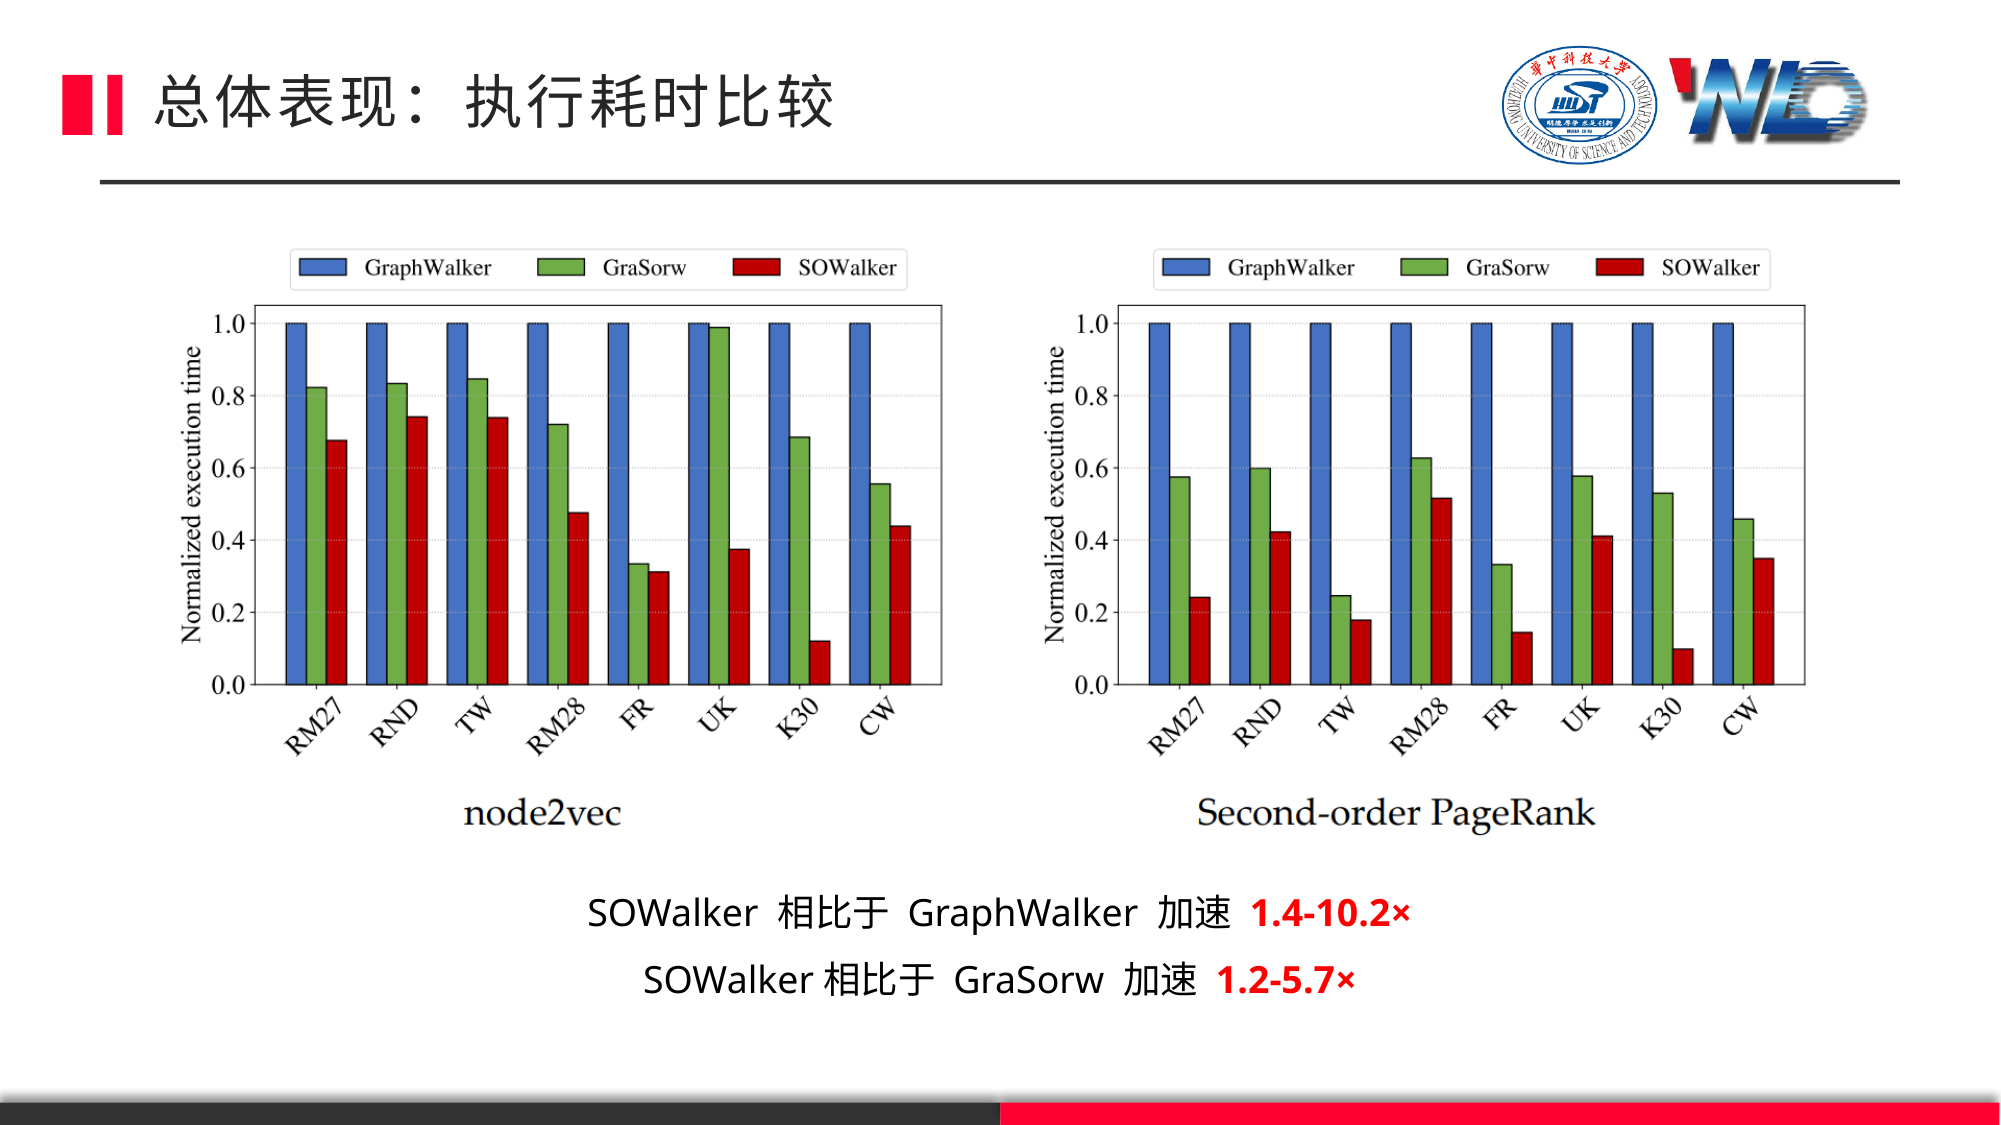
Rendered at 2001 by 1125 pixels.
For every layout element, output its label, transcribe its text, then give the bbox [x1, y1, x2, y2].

text_box SOWalker 相比于 GraphWalker 加速 1.4-10.2× SOWalker相比于 GraSorw 加速 1.2-5.7× [549, 859, 1451, 1077]
picture [1500, 45, 1873, 165]
title 总体表现：执行耗时比较 [137, 60, 1488, 150]
picture [167, 213, 1833, 857]
